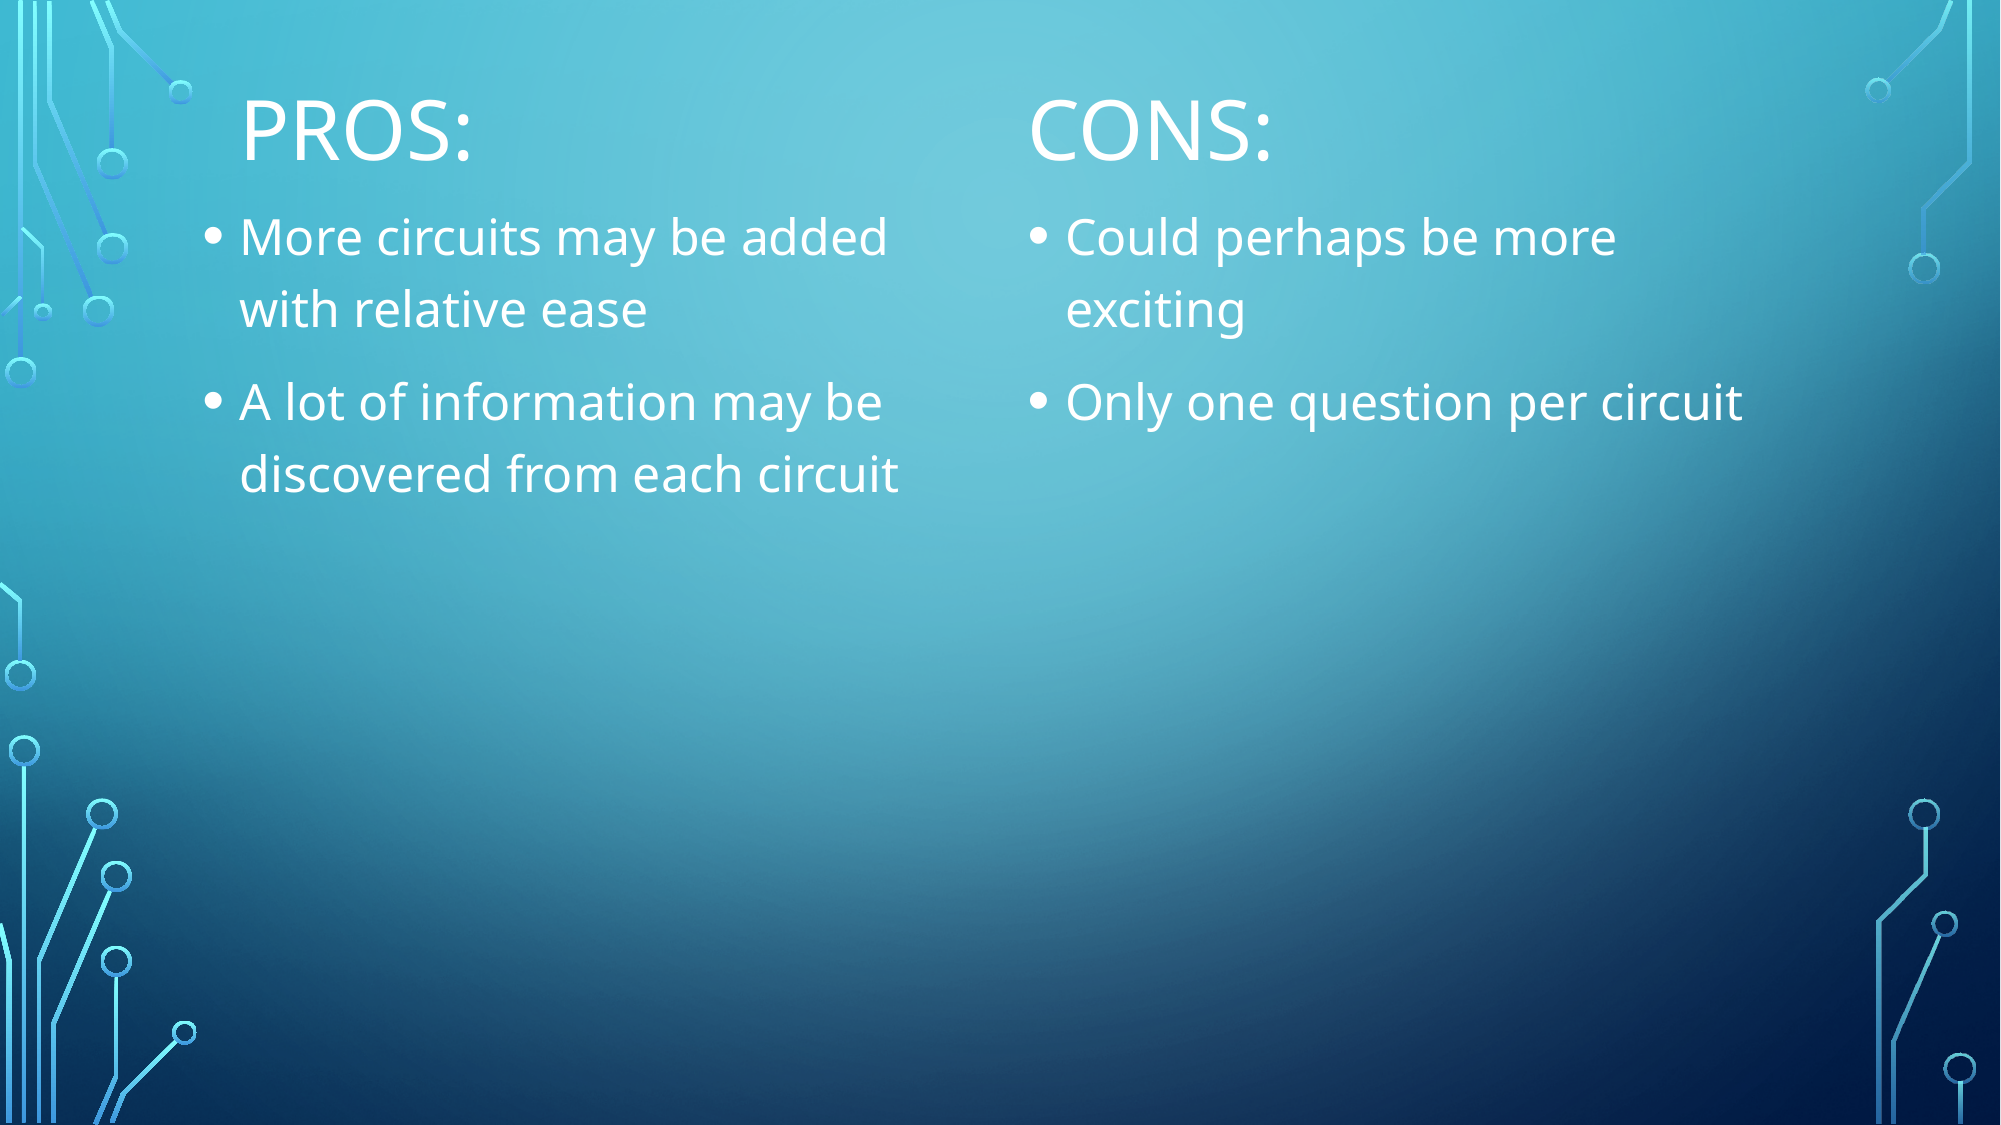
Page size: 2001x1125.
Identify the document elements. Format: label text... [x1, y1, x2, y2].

list More circuits may be added with relative ease A lot of information may be discovered from each circuit [187, 185, 988, 632]
list Pros: [224, 50, 988, 185]
list Cons: [1012, 50, 1775, 185]
list Could perhaps be more exciting Only one question per circuit [1012, 185, 1813, 632]
